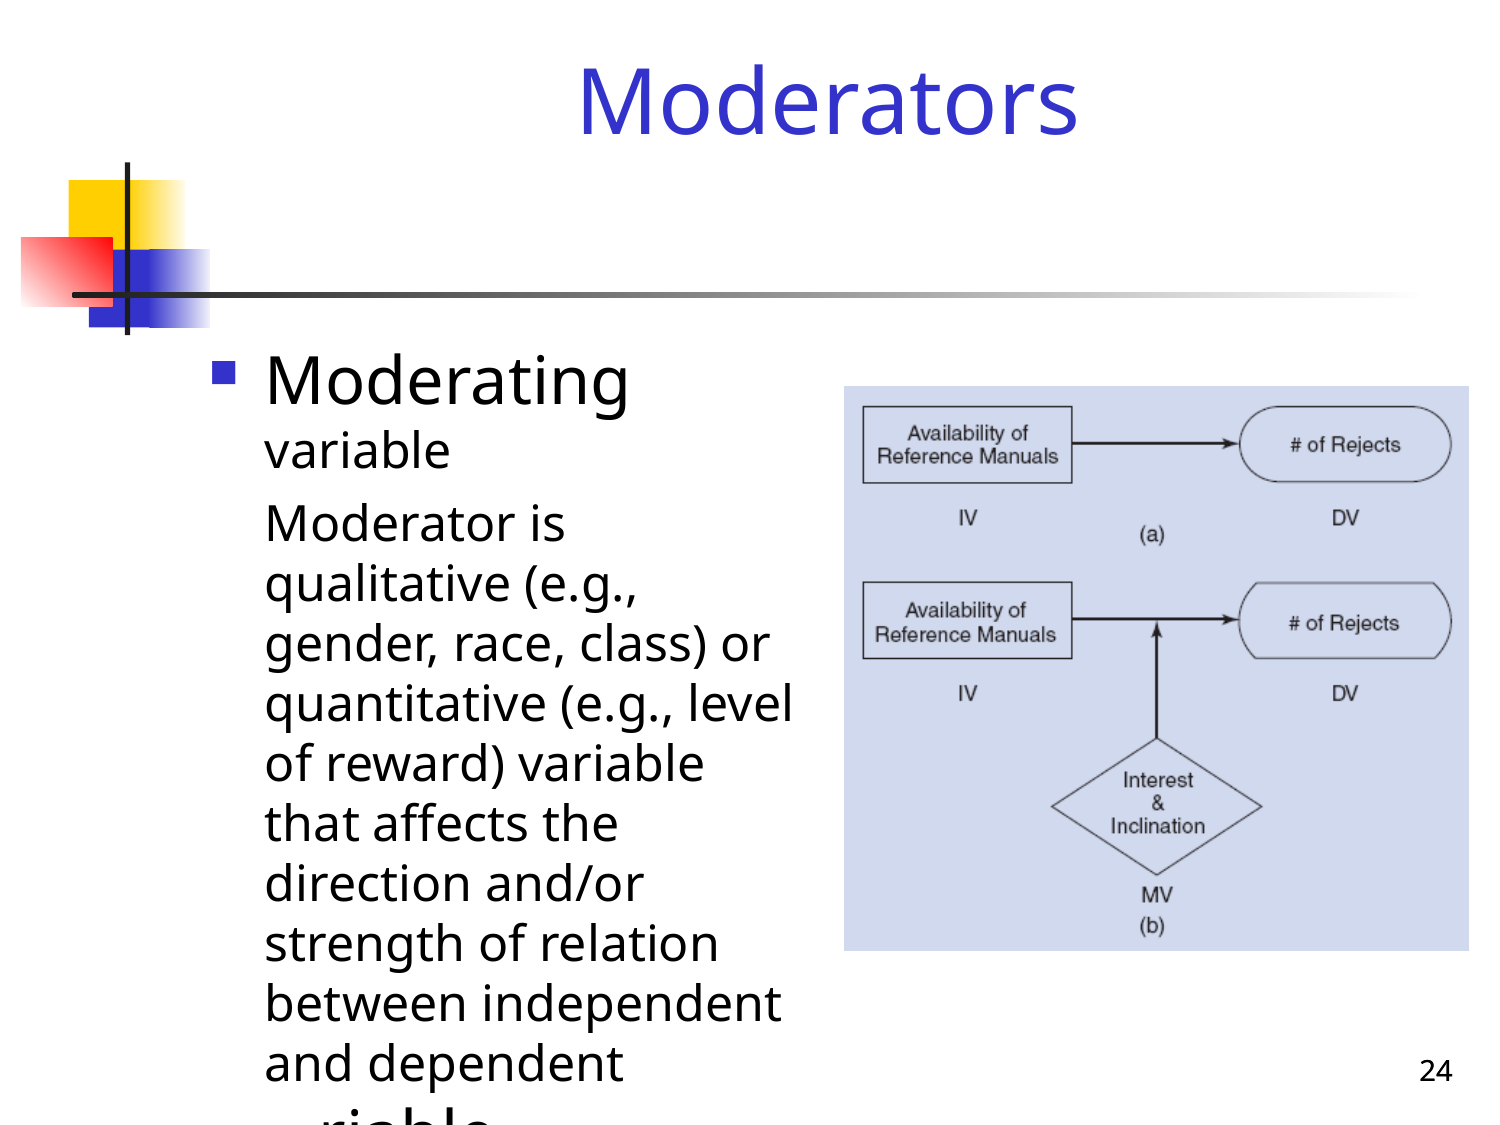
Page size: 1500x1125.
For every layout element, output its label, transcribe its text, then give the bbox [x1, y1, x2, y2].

text_box 24 [1155, 1024, 1468, 1100]
text_box Moderators [188, 35, 1468, 275]
text_box Moderating variable Moderator is qualitative (e.g., gender, race, class) or quantitative (e.g., level of reward) variable that affects the direction and/or strength of relation between independent and dependent variable. [193, 330, 819, 1006]
picture [843, 385, 1470, 951]
